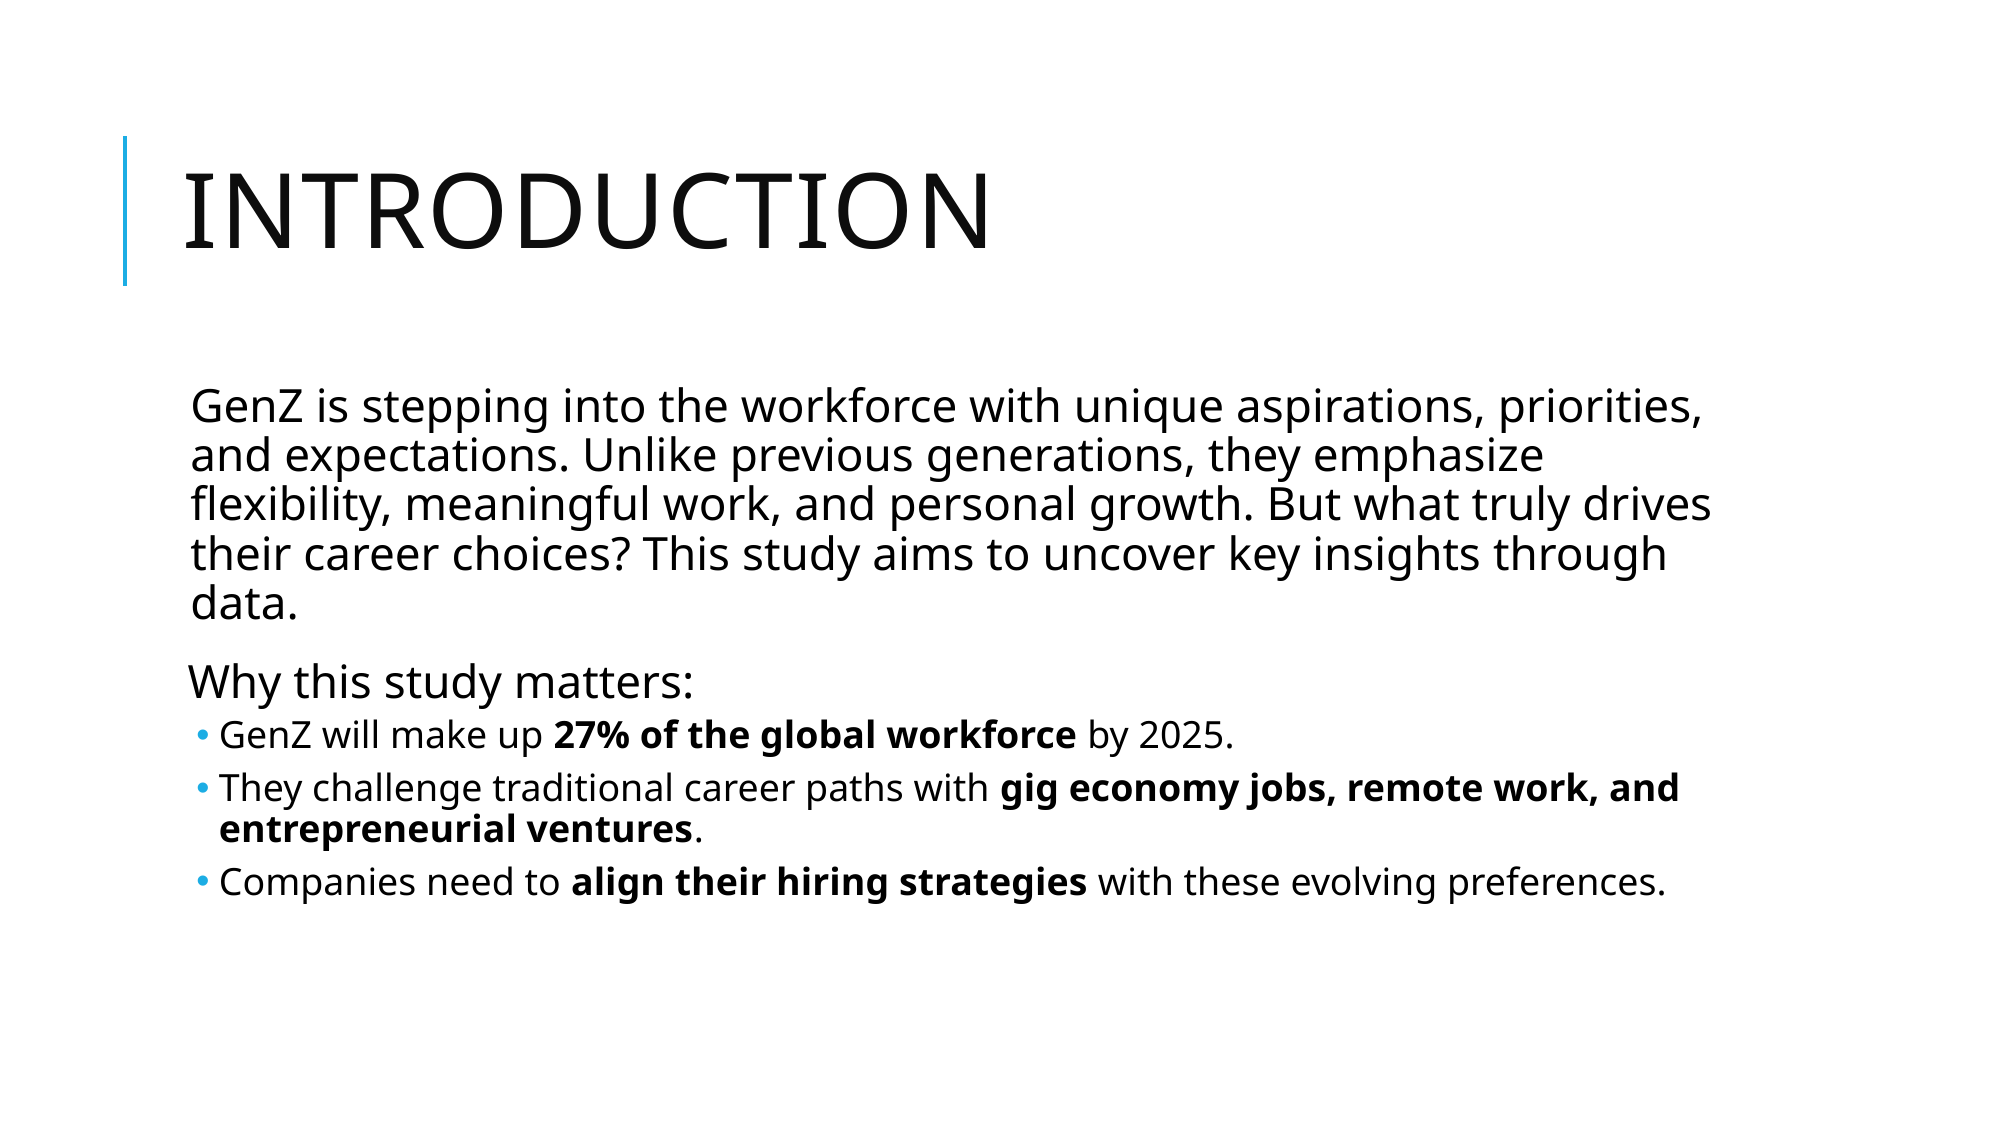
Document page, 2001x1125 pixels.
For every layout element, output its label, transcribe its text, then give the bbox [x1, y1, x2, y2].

list GenZ is stepping into the workforce with unique aspirations, priorities, and expectations. Unlike previous generations, they emphasize flexibility, meaningful work, and personal growth. But what truly drives their career choices? This study aims to uncover key insights through data. Why this study matters: GenZ will make up 27% of the global workforce by 2025. They challenge traditional career paths with gig economy jobs, remote work, and entrepreneurial ventures. Companies need to align their hiring strategies with these evolving preferences. [168, 375, 1763, 1035]
title Introduction [168, 96, 1763, 342]
